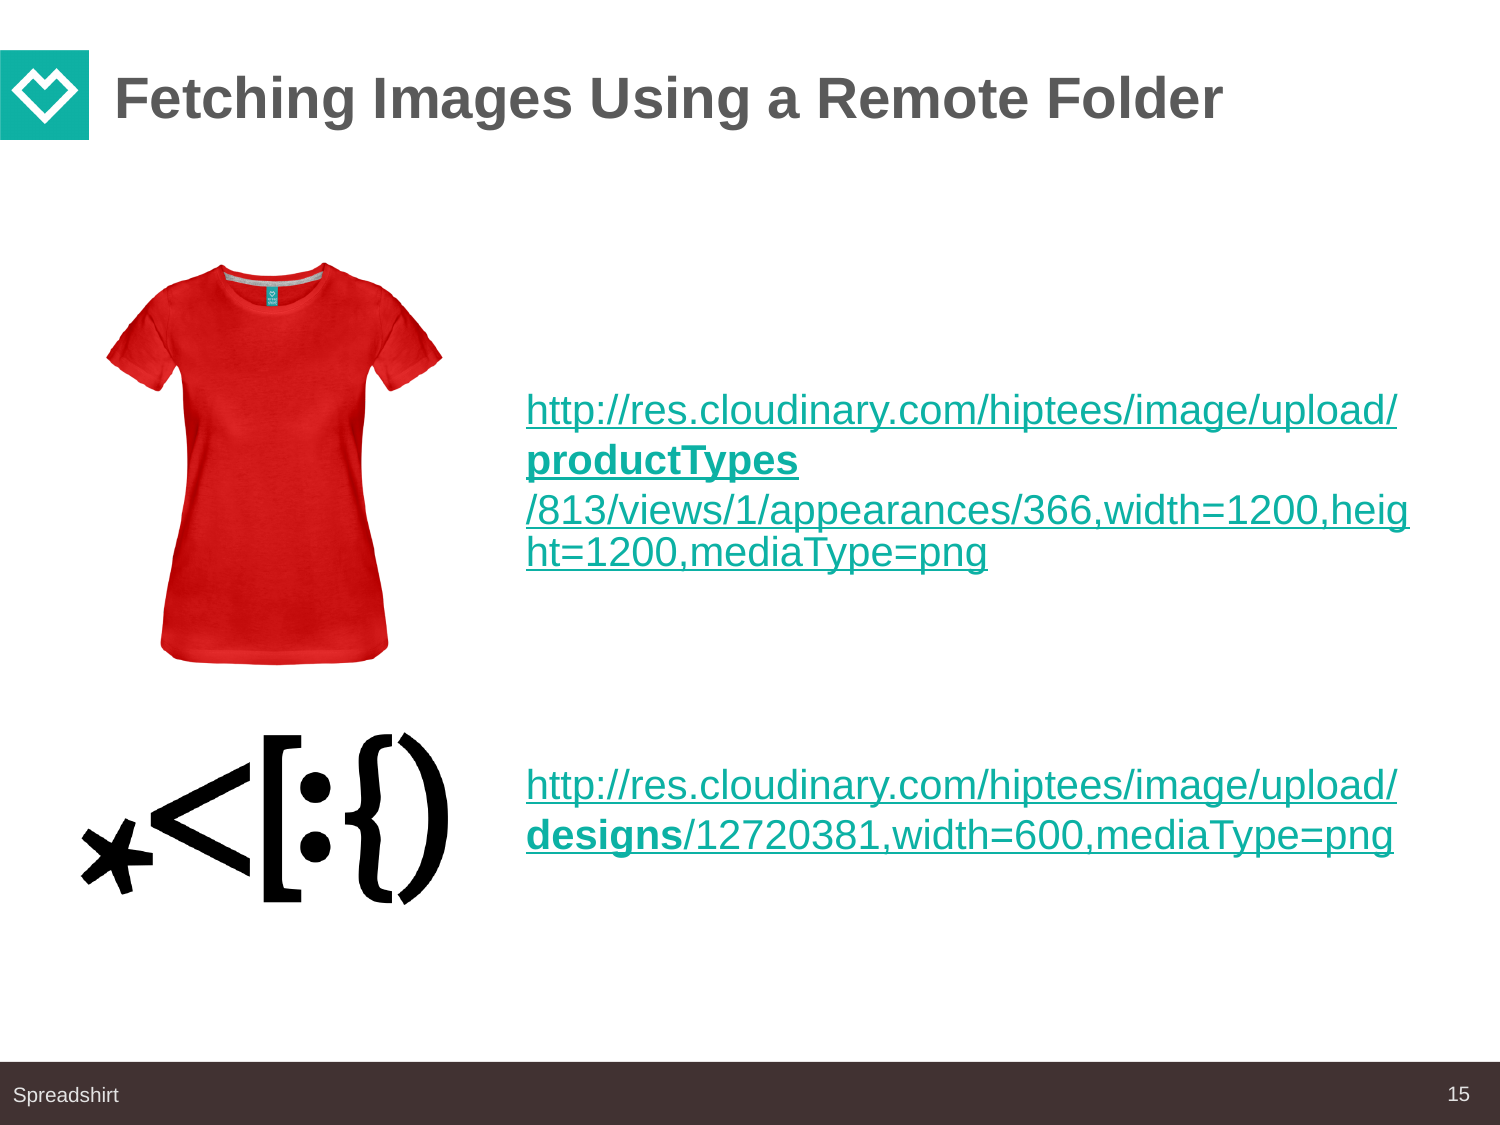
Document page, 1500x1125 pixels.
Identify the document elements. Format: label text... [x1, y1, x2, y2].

slide_number 15 [1284, 1069, 1486, 1118]
title Fetching Images Using a Remote Folder [99, 50, 1397, 191]
text_box http://res.cloudinary.com/hiptees/image/upload /designs/12720381,width=600,mediaType=png [511, 750, 1464, 866]
picture [49, 237, 498, 685]
text_box http://res.cloudinary.com/hiptees/image/upload /productTypes/813/views/1/appearances/366,width=1200,height=1200,mediaType=png [511, 375, 1432, 541]
picture [0, 50, 89, 140]
picture [79, 731, 449, 906]
